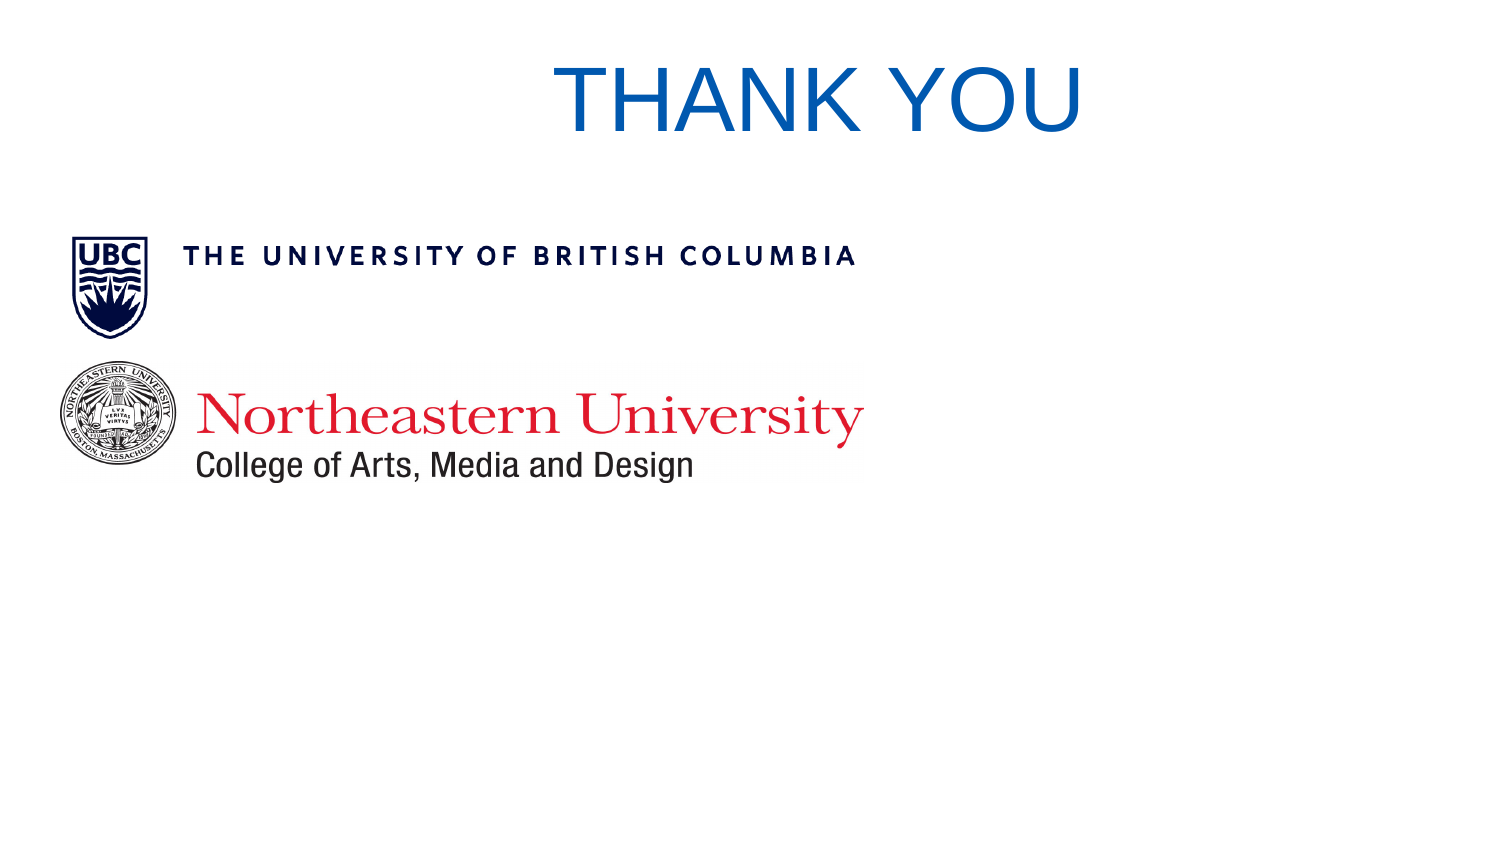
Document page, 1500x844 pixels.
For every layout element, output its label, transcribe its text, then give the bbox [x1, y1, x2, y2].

picture [59, 361, 864, 483]
picture [72, 236, 855, 339]
text_box THANK YOU [393, 32, 1245, 157]
